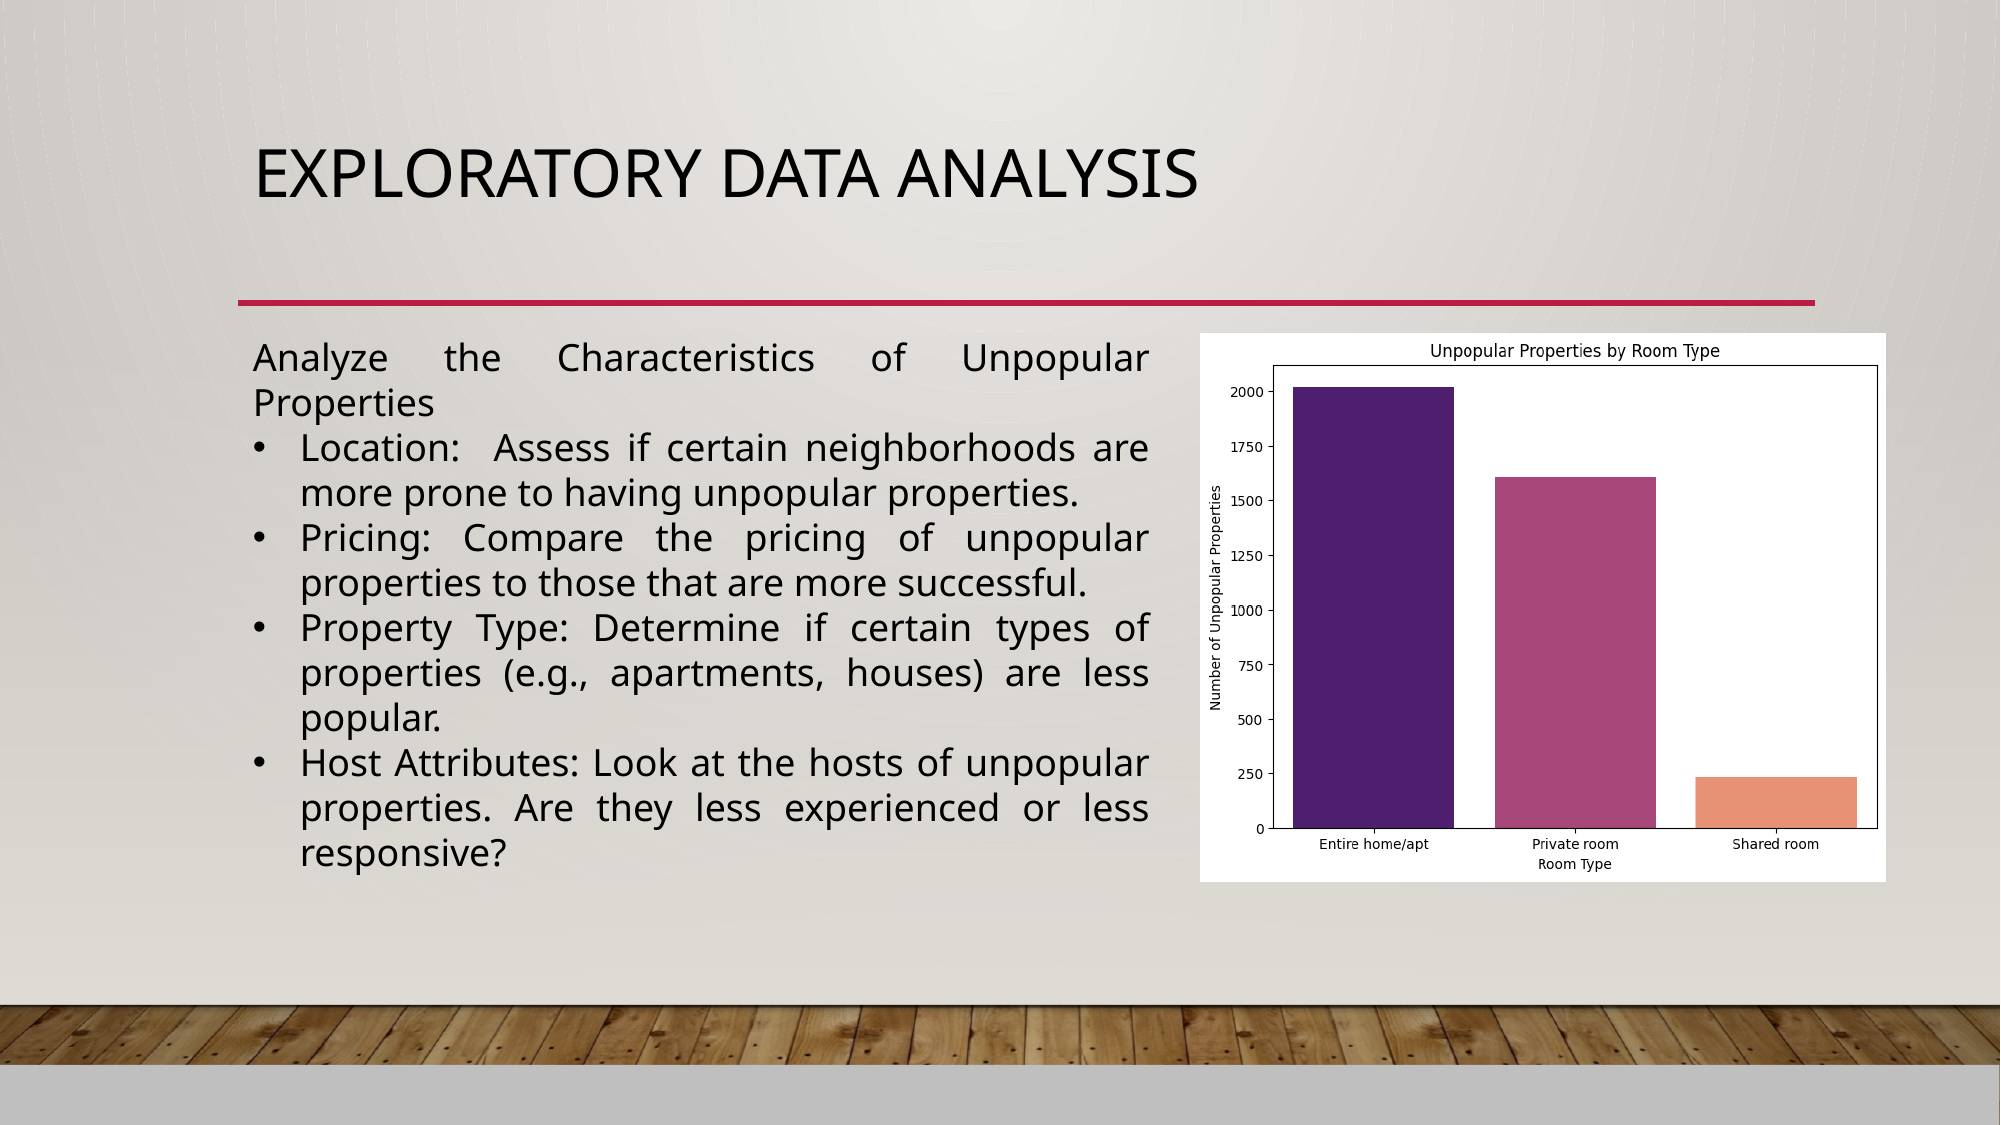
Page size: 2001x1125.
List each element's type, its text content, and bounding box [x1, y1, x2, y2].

picture [1200, 333, 1887, 882]
text_box Analyze the Characteristics of Unpopular Properties Location: Assess if certain neighborhoods are more prone to having unpopular properties. Pricing: Compare the pricing of unpopular properties to those that are more successful. Property Type: Determine if certain types of properties (e.g., apartments, houses) are less popular. Host Attributes: Look at the hosts of unpopular properties. Are they less experienced or less responsive? [238, 326, 1166, 1016]
picture [0, 1005, 2000, 1064]
title Exploratory Data Analysis [238, 131, 1814, 305]
